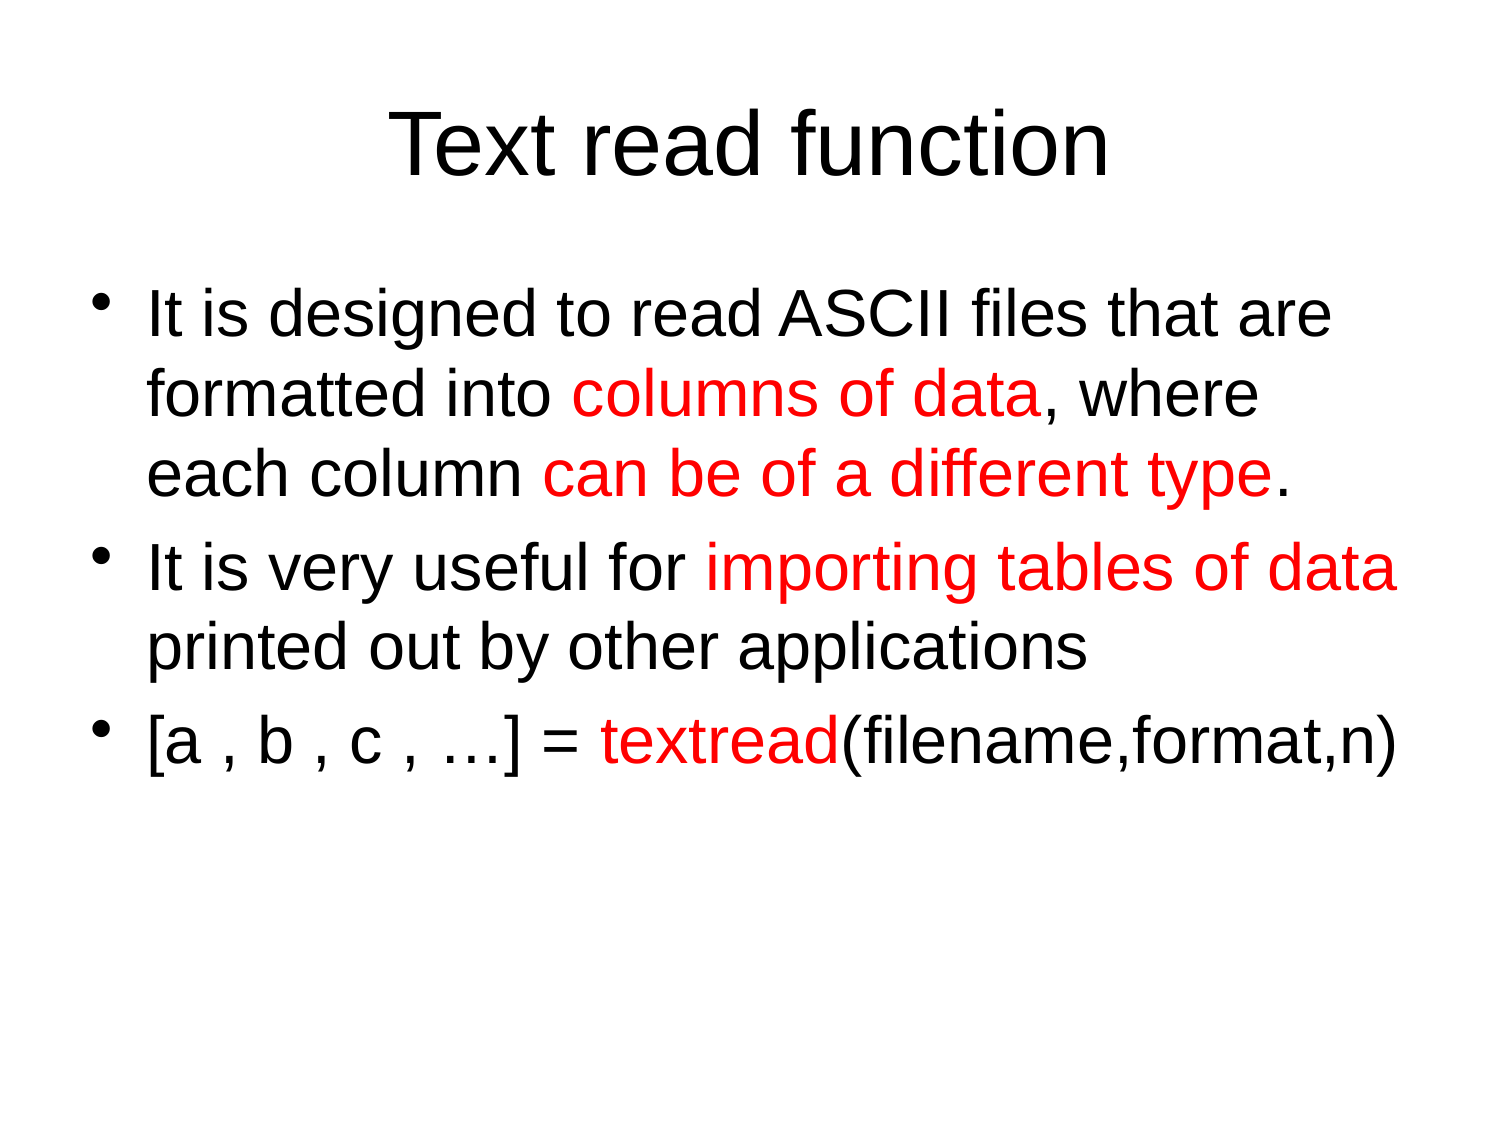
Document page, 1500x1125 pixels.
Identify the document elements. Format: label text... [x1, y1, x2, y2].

list It is designed to read ASCII files that are formatted into columns of data, where each column can be of a different type. It is very useful for importing tables of data printed out by other applications [a , b , c , …] = textread(filename,format,n) [75, 262, 1425, 1005]
title Text read function [75, 45, 1425, 233]
